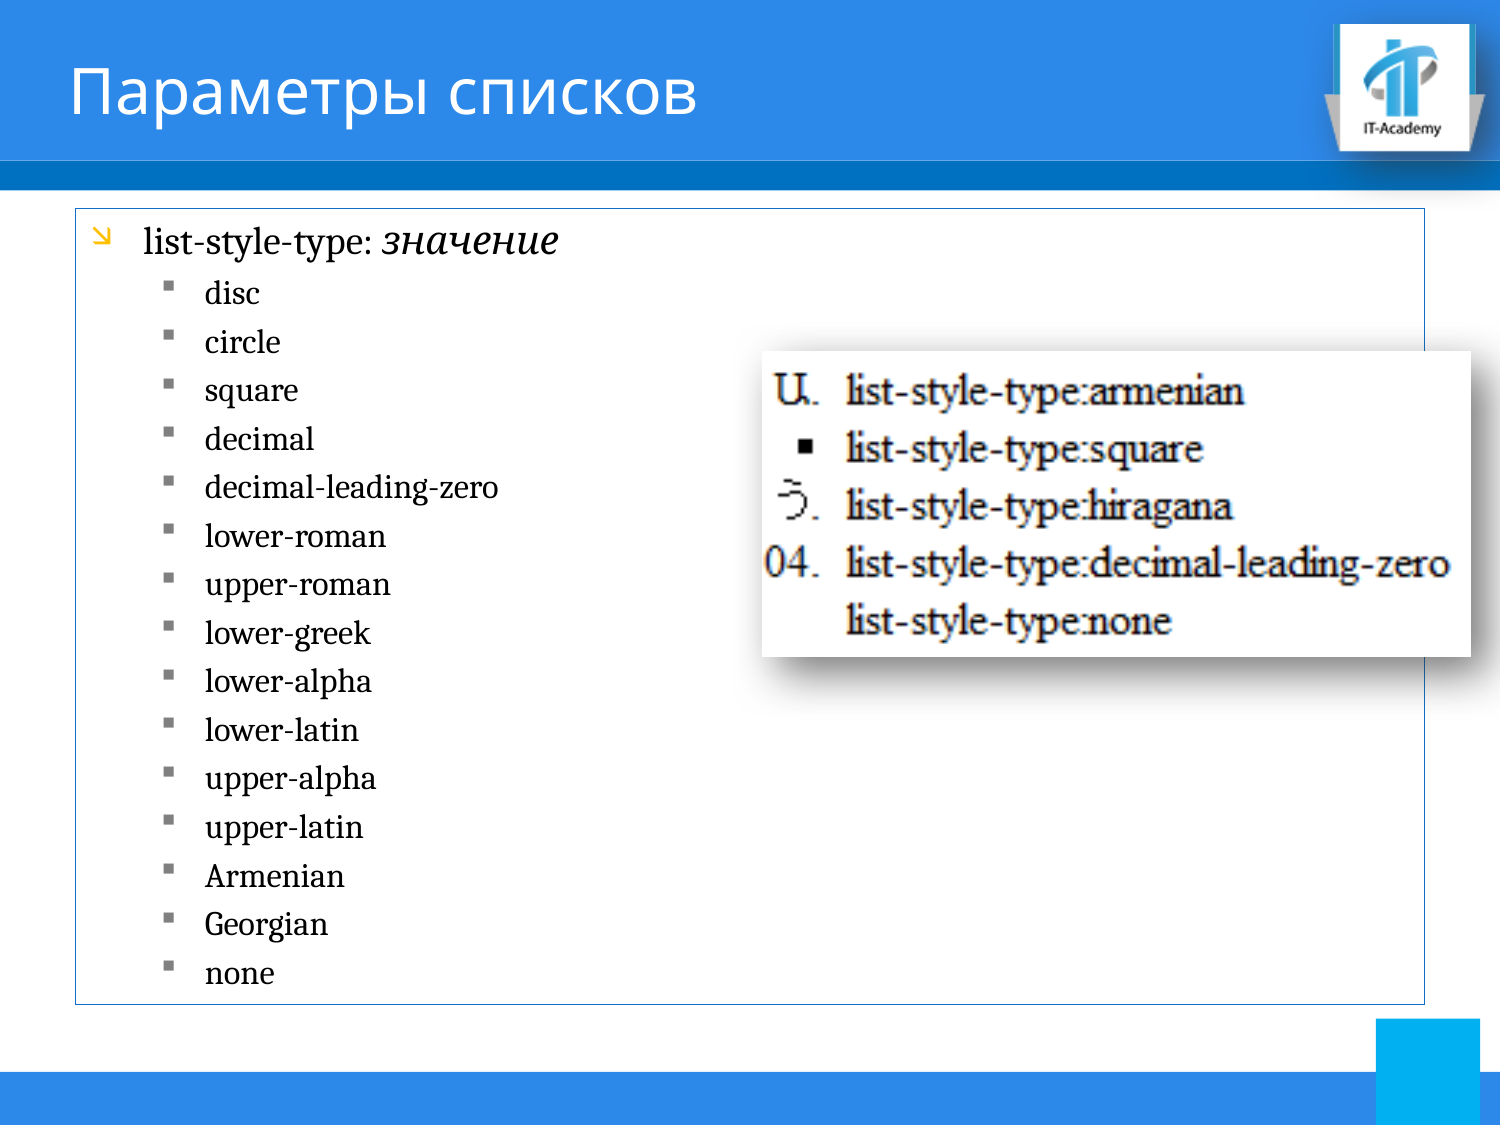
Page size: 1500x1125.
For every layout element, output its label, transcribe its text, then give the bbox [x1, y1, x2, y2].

picture [1323, 24, 1487, 153]
picture [761, 351, 1472, 657]
title Параметры списков [53, 42, 1404, 135]
list list-style-type: значение disc circle square decimal decimal-leading-zero lower-roman upper-roman lower-greek lower-alpha lower-latin upper-alpha upper-latin Armenian Georgian none [75, 208, 1425, 1005]
